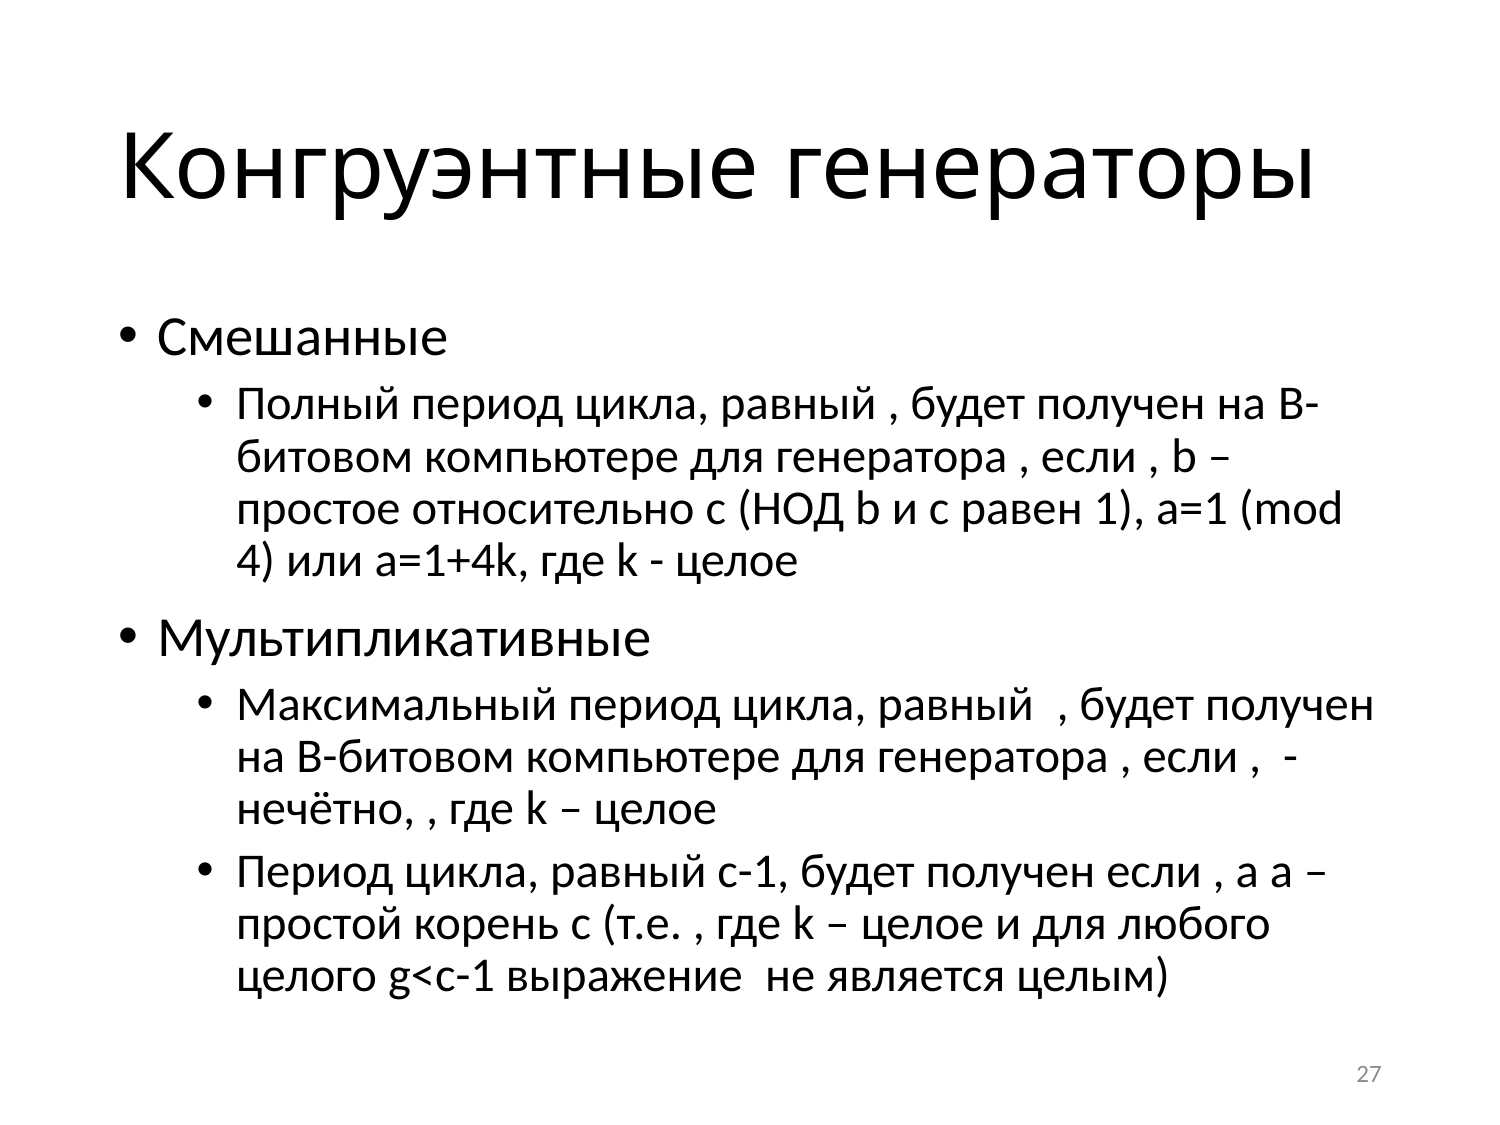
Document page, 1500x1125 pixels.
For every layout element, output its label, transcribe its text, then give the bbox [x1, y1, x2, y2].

title Конгруэнтные генераторы [103, 59, 1397, 278]
slide_number 27 [1059, 1042, 1397, 1103]
